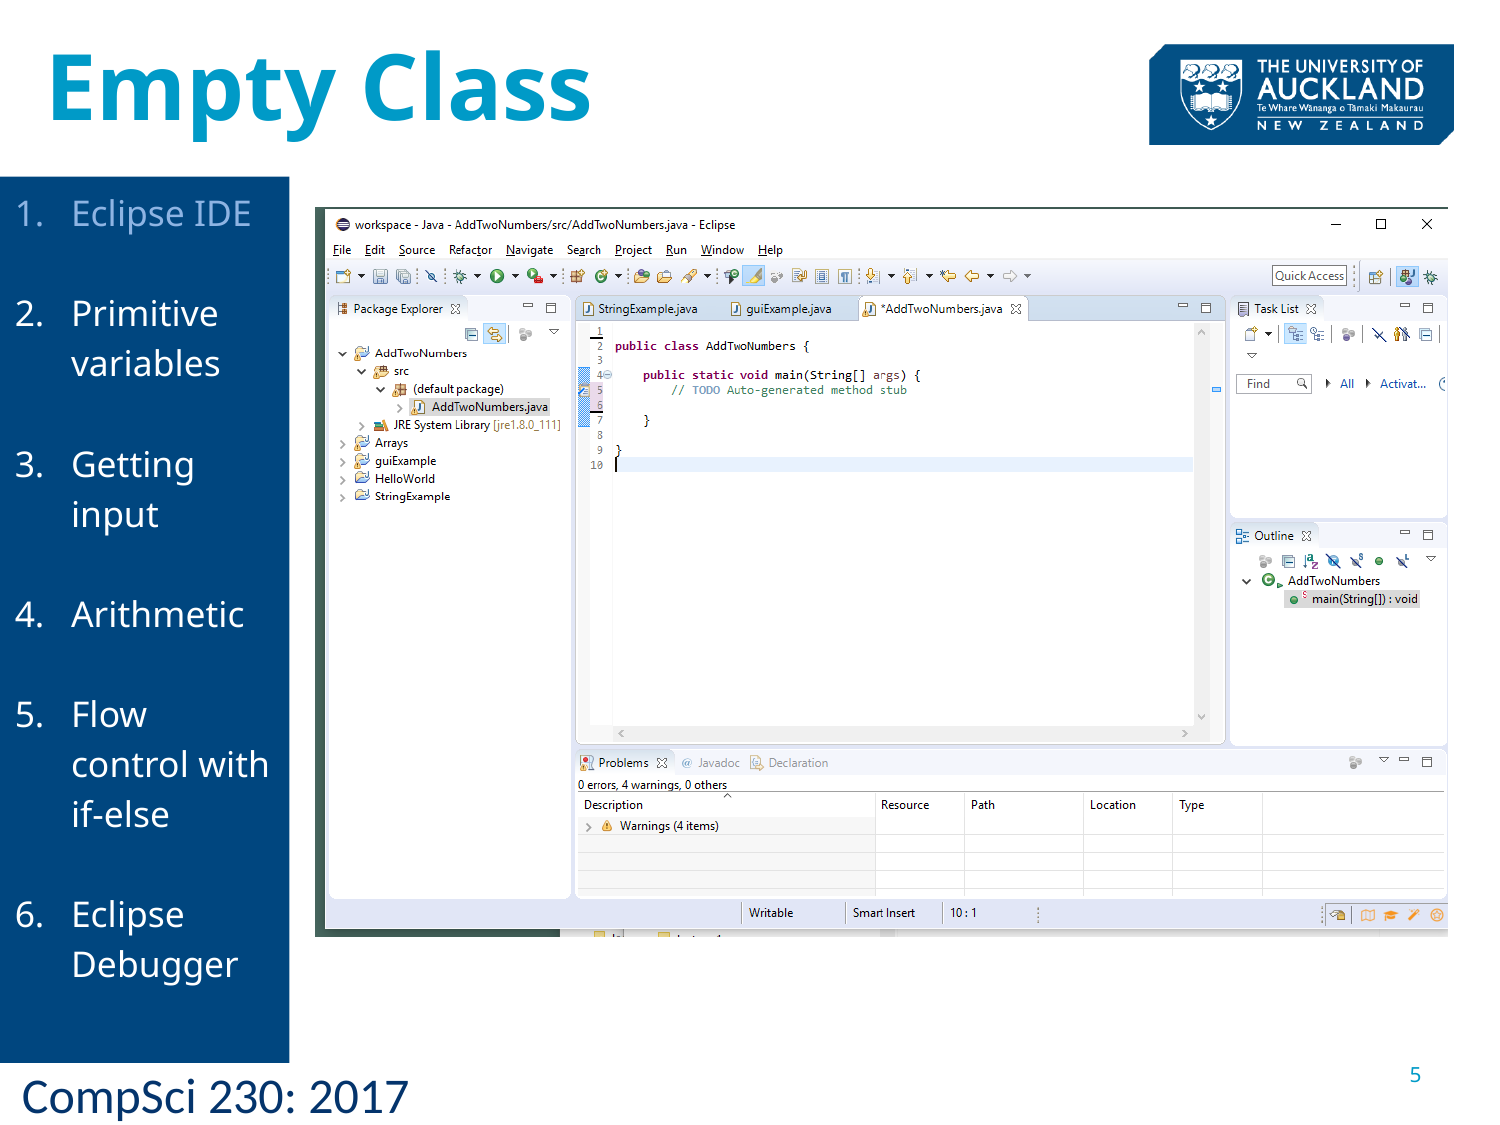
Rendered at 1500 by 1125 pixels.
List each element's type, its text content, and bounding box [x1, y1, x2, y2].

title Empty Class [30, 21, 1348, 139]
list Eclipse IDE Primitive variables Getting input Arithmetic Flow control with if-else Eclipse Debugger [0, 176, 290, 1063]
slide_number 5 [1394, 1054, 1500, 1125]
picture [315, 207, 1448, 937]
picture [1149, 44, 1454, 145]
